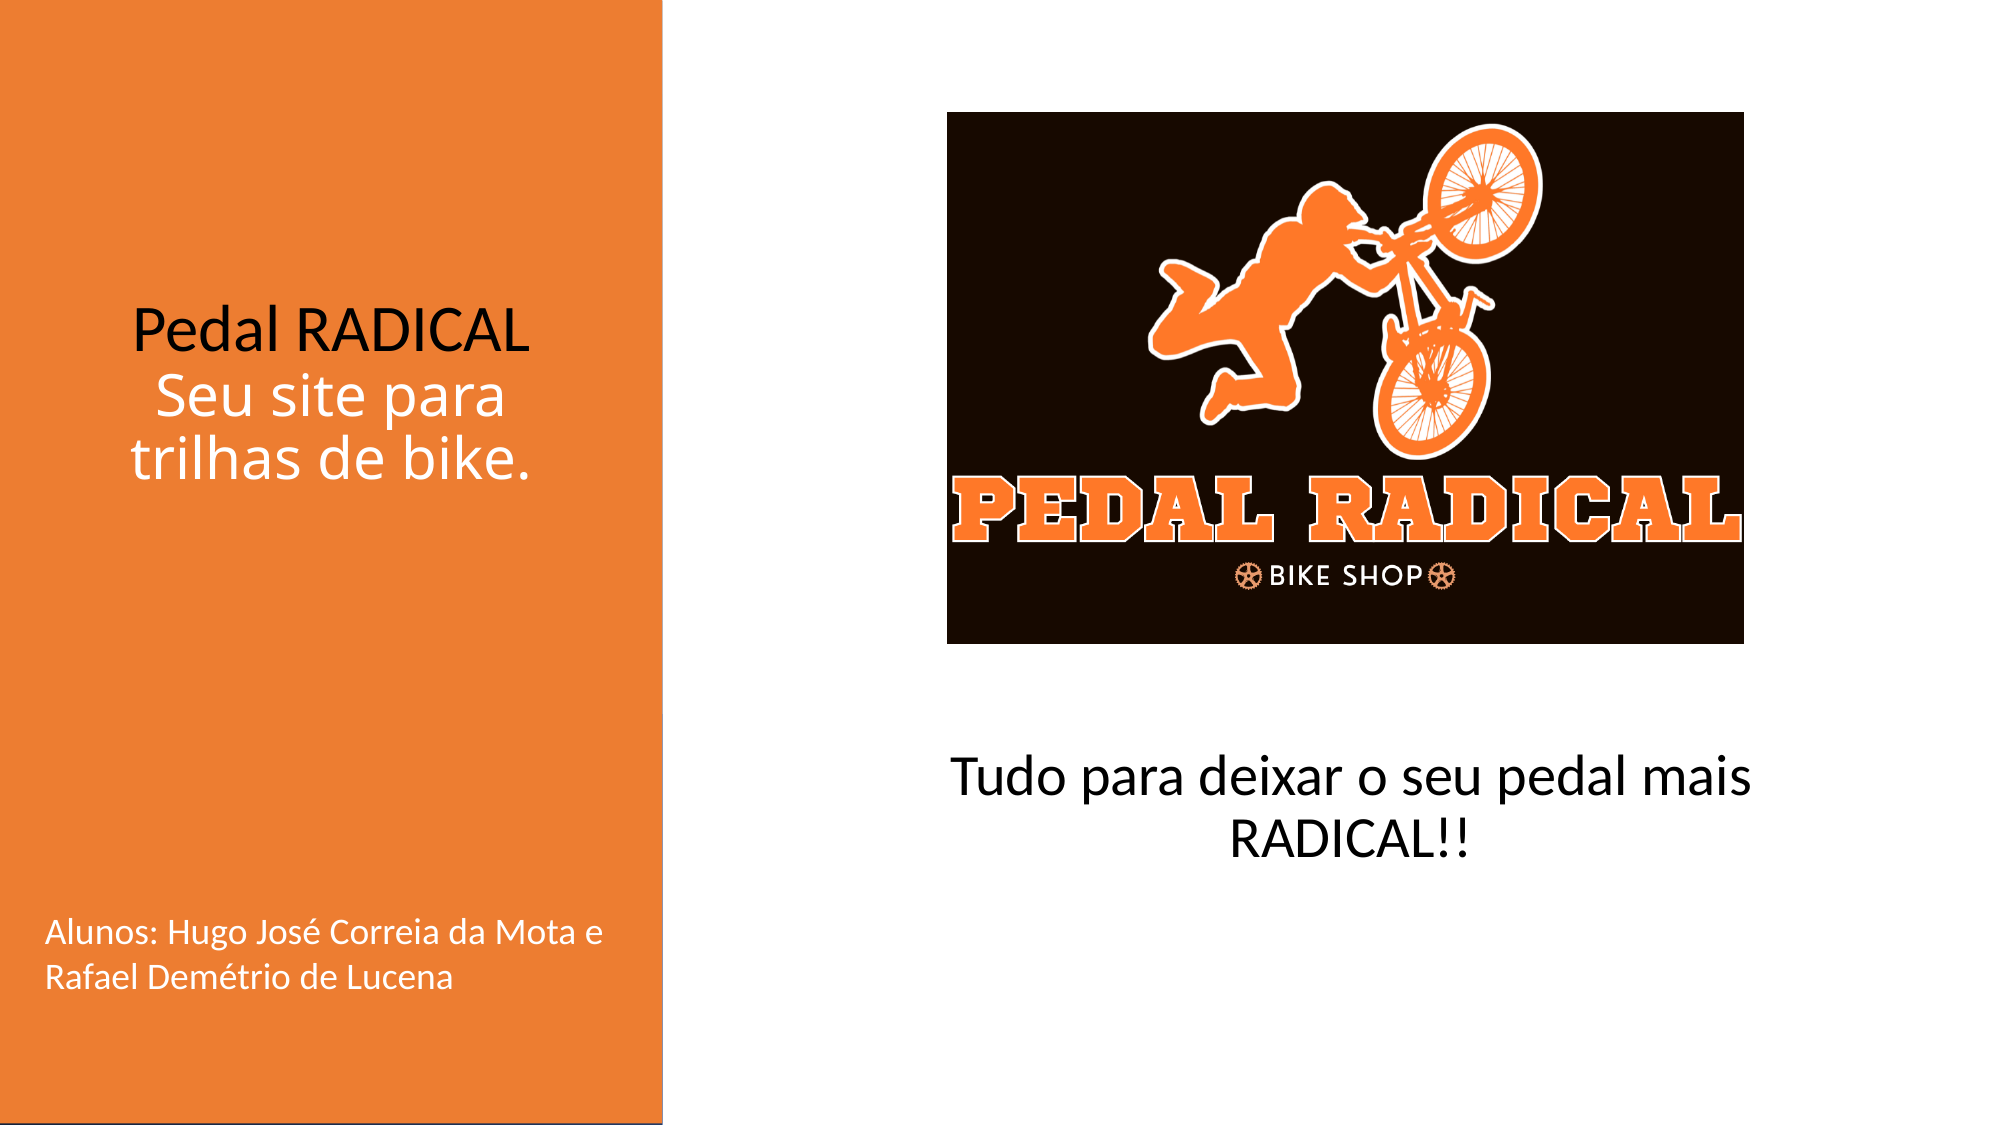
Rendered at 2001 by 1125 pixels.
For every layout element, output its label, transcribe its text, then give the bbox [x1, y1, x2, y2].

text_box [663, 0, 2000, 1125]
text_box [0, 0, 663, 1124]
text_box Alunos: Hugo José Correia da Mota e Rafael Demétrio de Lucena [29, 899, 633, 1005]
title Pedal RADICAL Seu site para trilhas de bike. [68, 193, 594, 593]
list Tudo para deixar o seu pedal mais RADICAL!! [831, 715, 1871, 900]
picture [947, 112, 1744, 644]
